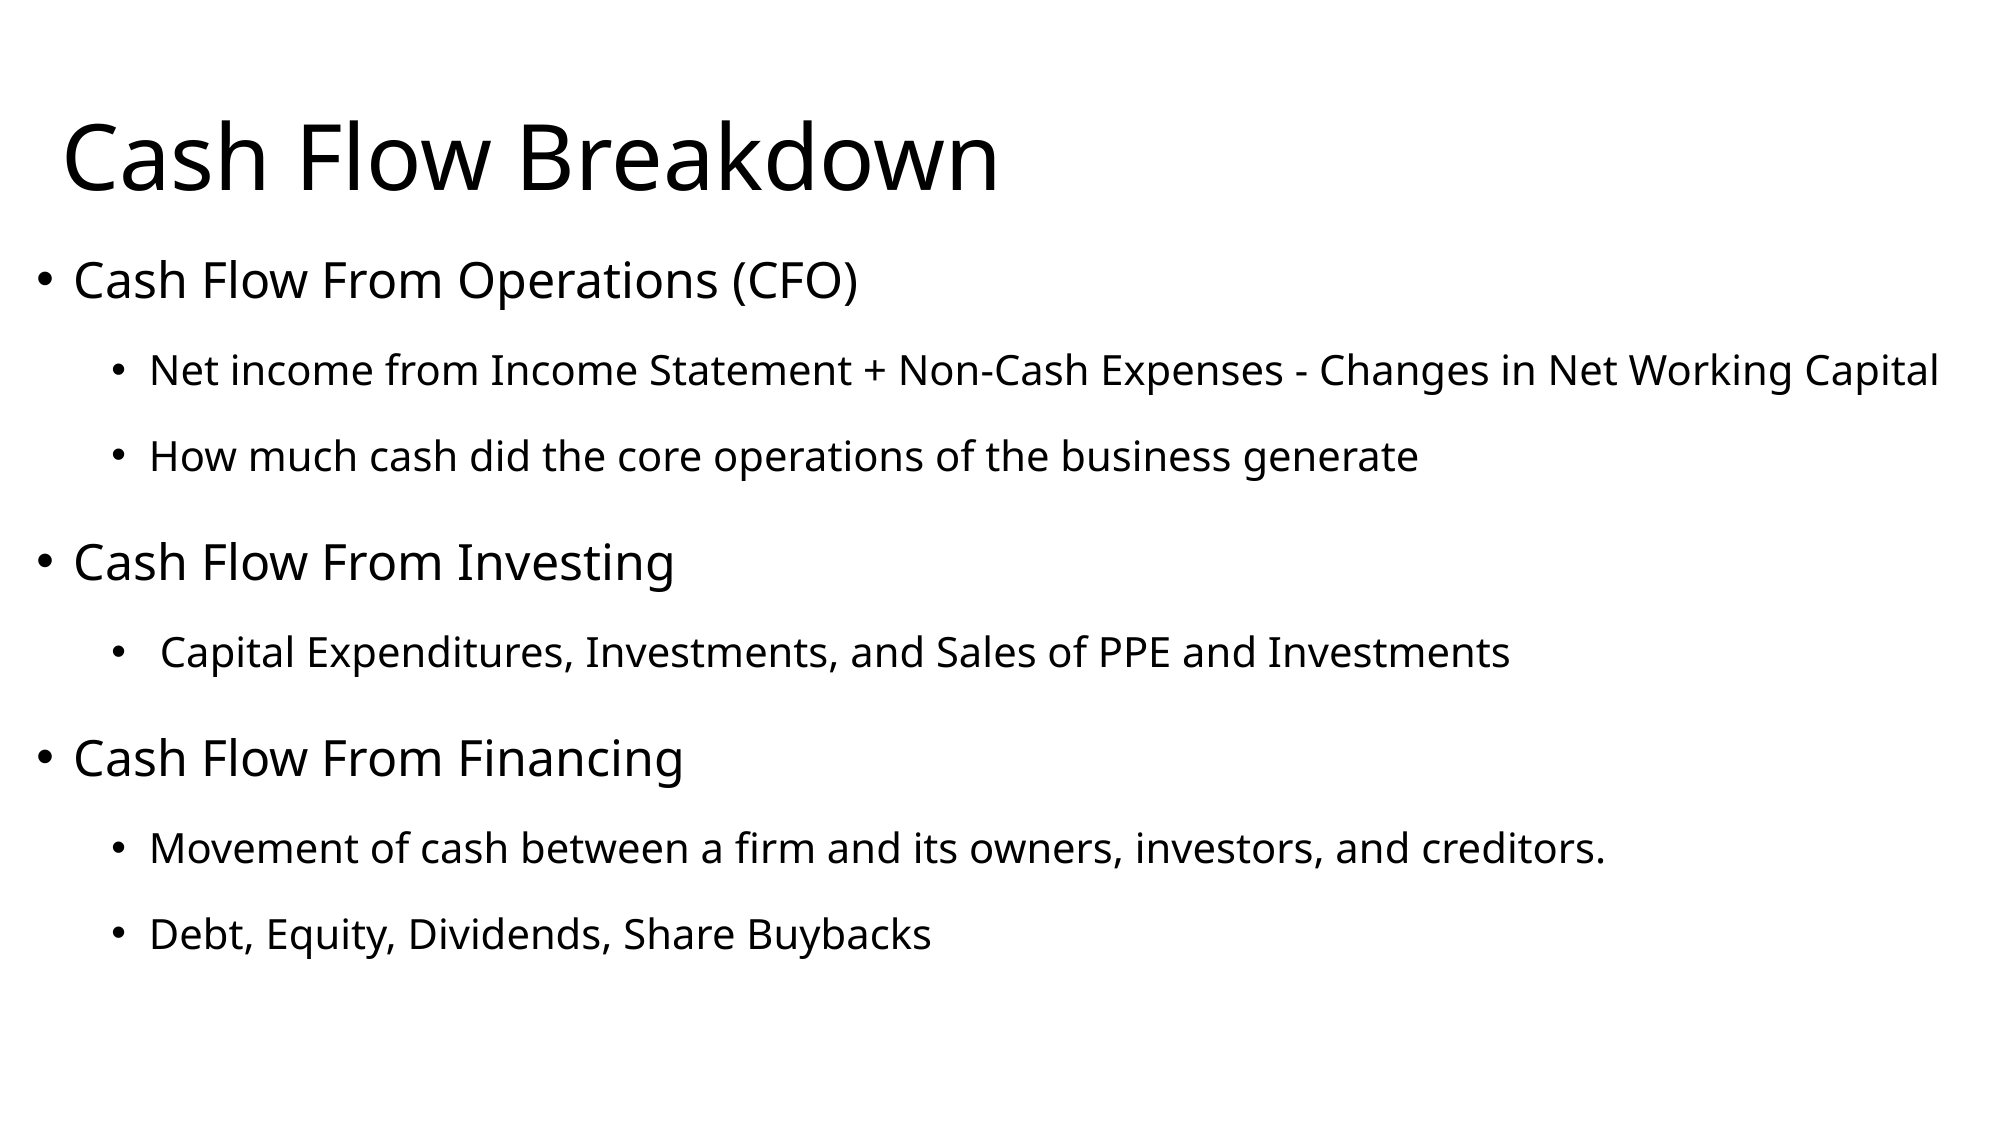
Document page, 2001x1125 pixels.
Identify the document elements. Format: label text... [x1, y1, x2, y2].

text_box Cash Flow Breakdown [46, 85, 2000, 236]
text_box Cash Flow From Operations (CFO) Net income from Income Statement + Non-Cash Expenses - Changes in Net Working Capital How much cash did the core operations of the business generate Cash Flow From Investing Capital Expenditures, Investments, and Sales of PPE and Investments Cash Flow From Financing Movement of cash between a firm and its owners, investors, and creditors. Debt, Equity, Dividends, Share Buybacks [21, 210, 1978, 980]
